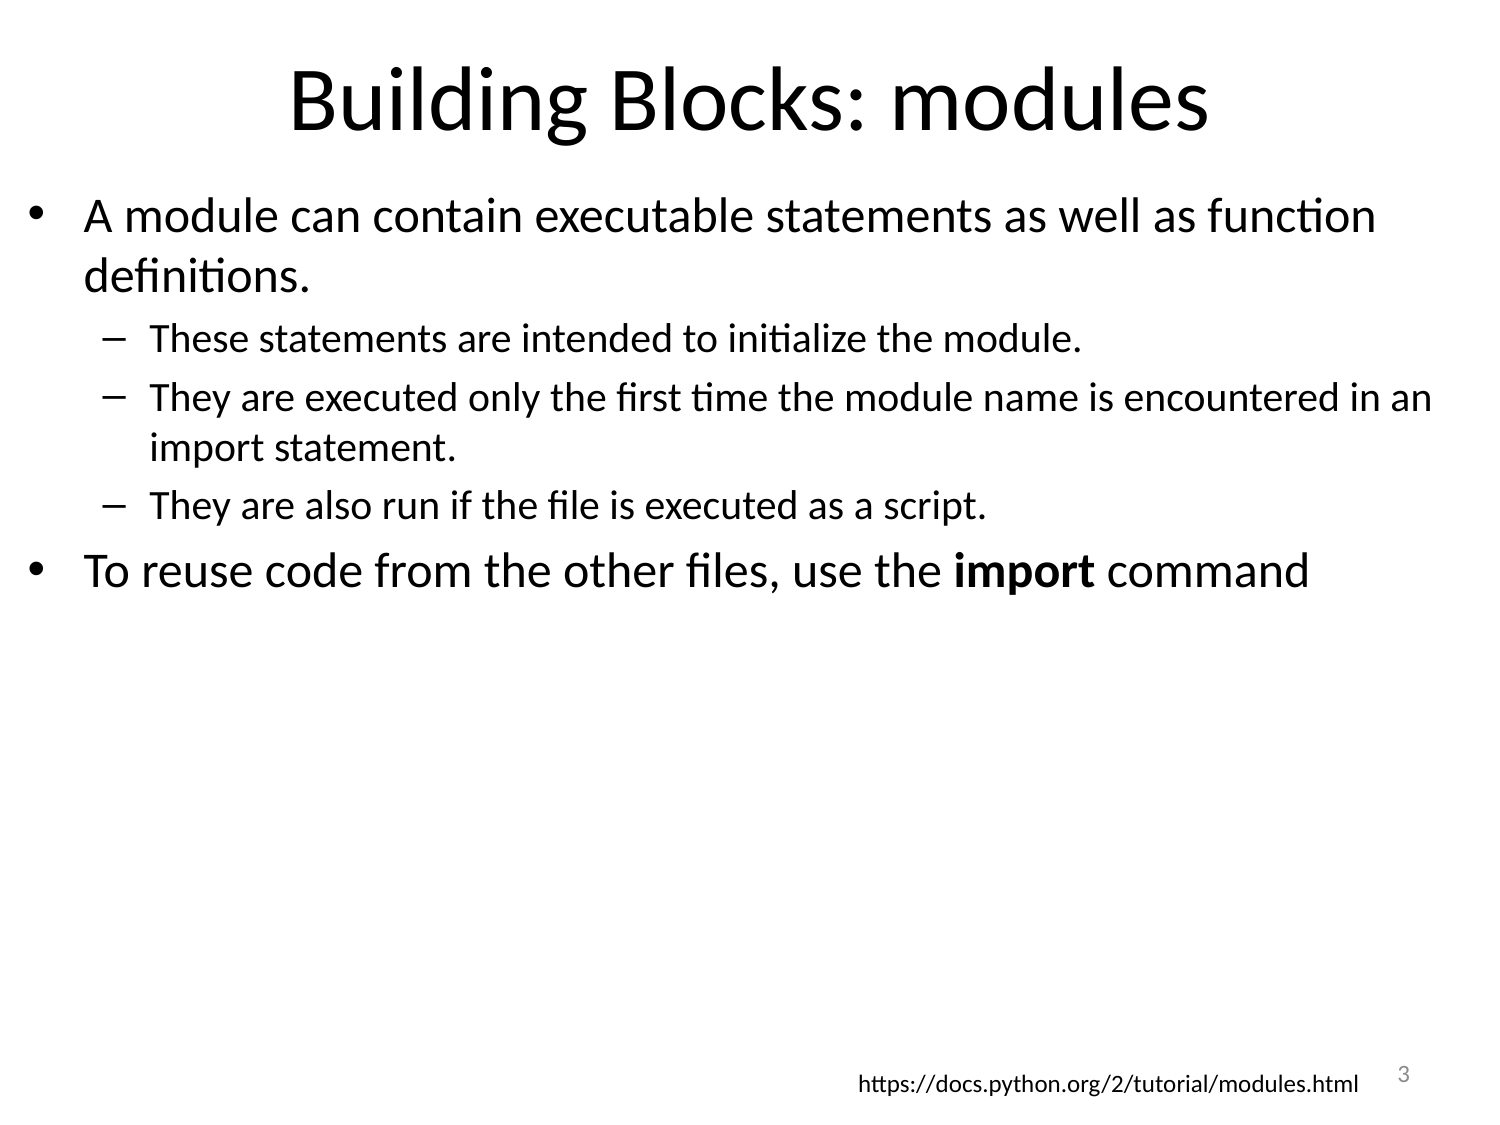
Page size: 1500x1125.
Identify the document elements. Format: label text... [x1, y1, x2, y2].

text_box https://docs.python.org/2/tutorial/modules.html [624, 1060, 1375, 1105]
list A module can contain executable statements as well as function definitions. These statements are intended to initialize the module. They are executed only the first time the module name is encountered in an import statement. They are also run if the file is executed as a script. To reuse code from the other files, use the import command [12, 174, 1488, 1113]
title Building Blocks: modules [75, 0, 1425, 174]
slide_number 3 [1074, 1042, 1425, 1103]
